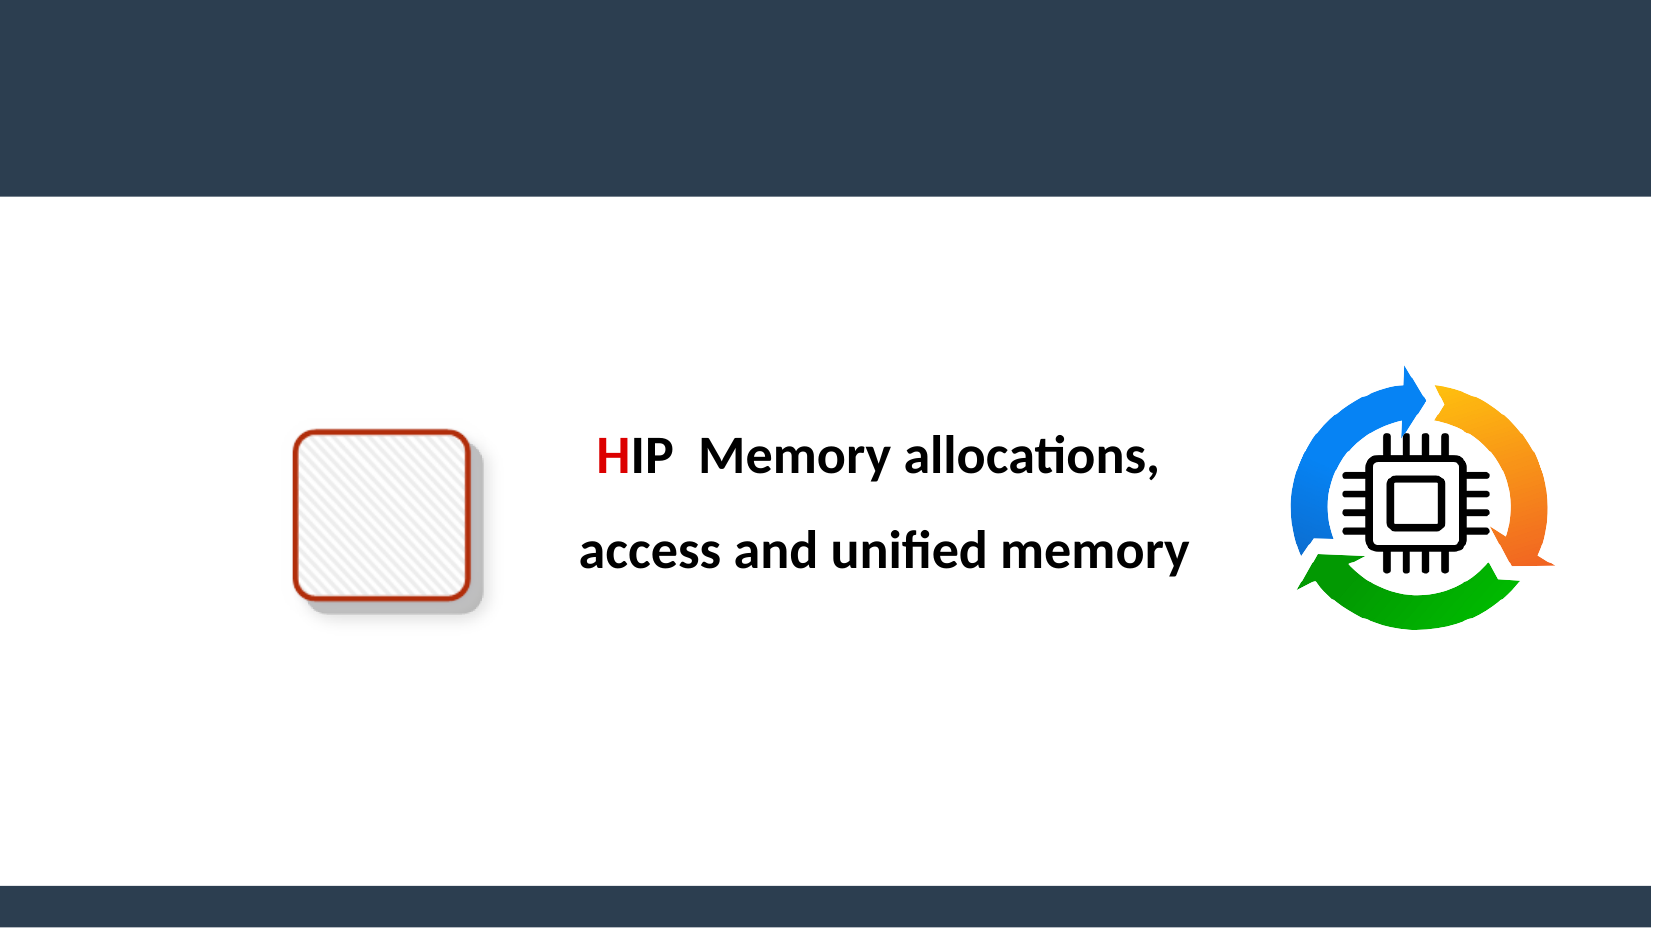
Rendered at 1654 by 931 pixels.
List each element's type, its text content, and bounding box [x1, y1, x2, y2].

picture [271, 407, 504, 638]
picture [1276, 359, 1558, 637]
text_box HIP Memory allocations, access and unified memory [354, 460, 1416, 694]
